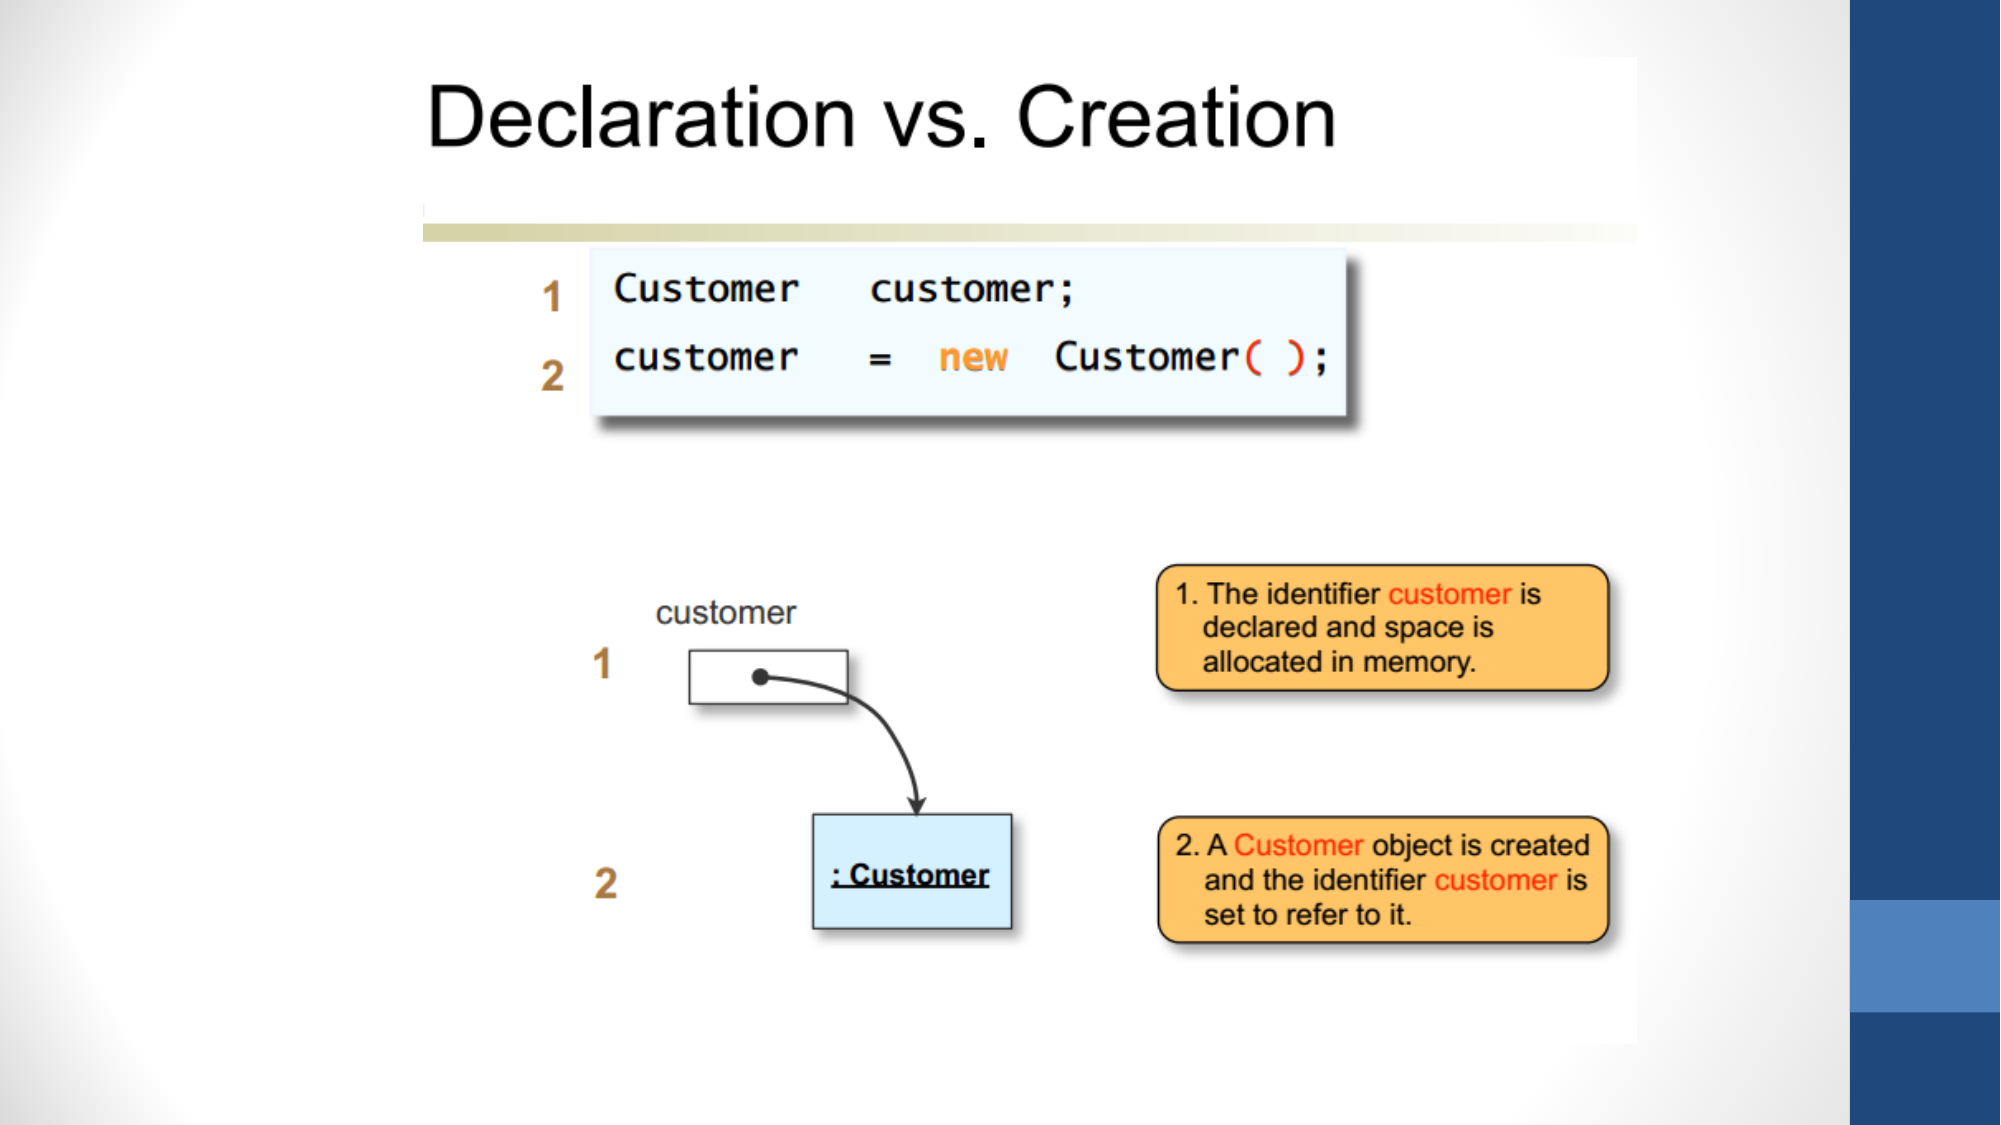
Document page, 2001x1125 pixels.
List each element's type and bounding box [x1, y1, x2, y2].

picture [0, 0, 1849, 1125]
list [422, 57, 1637, 1044]
